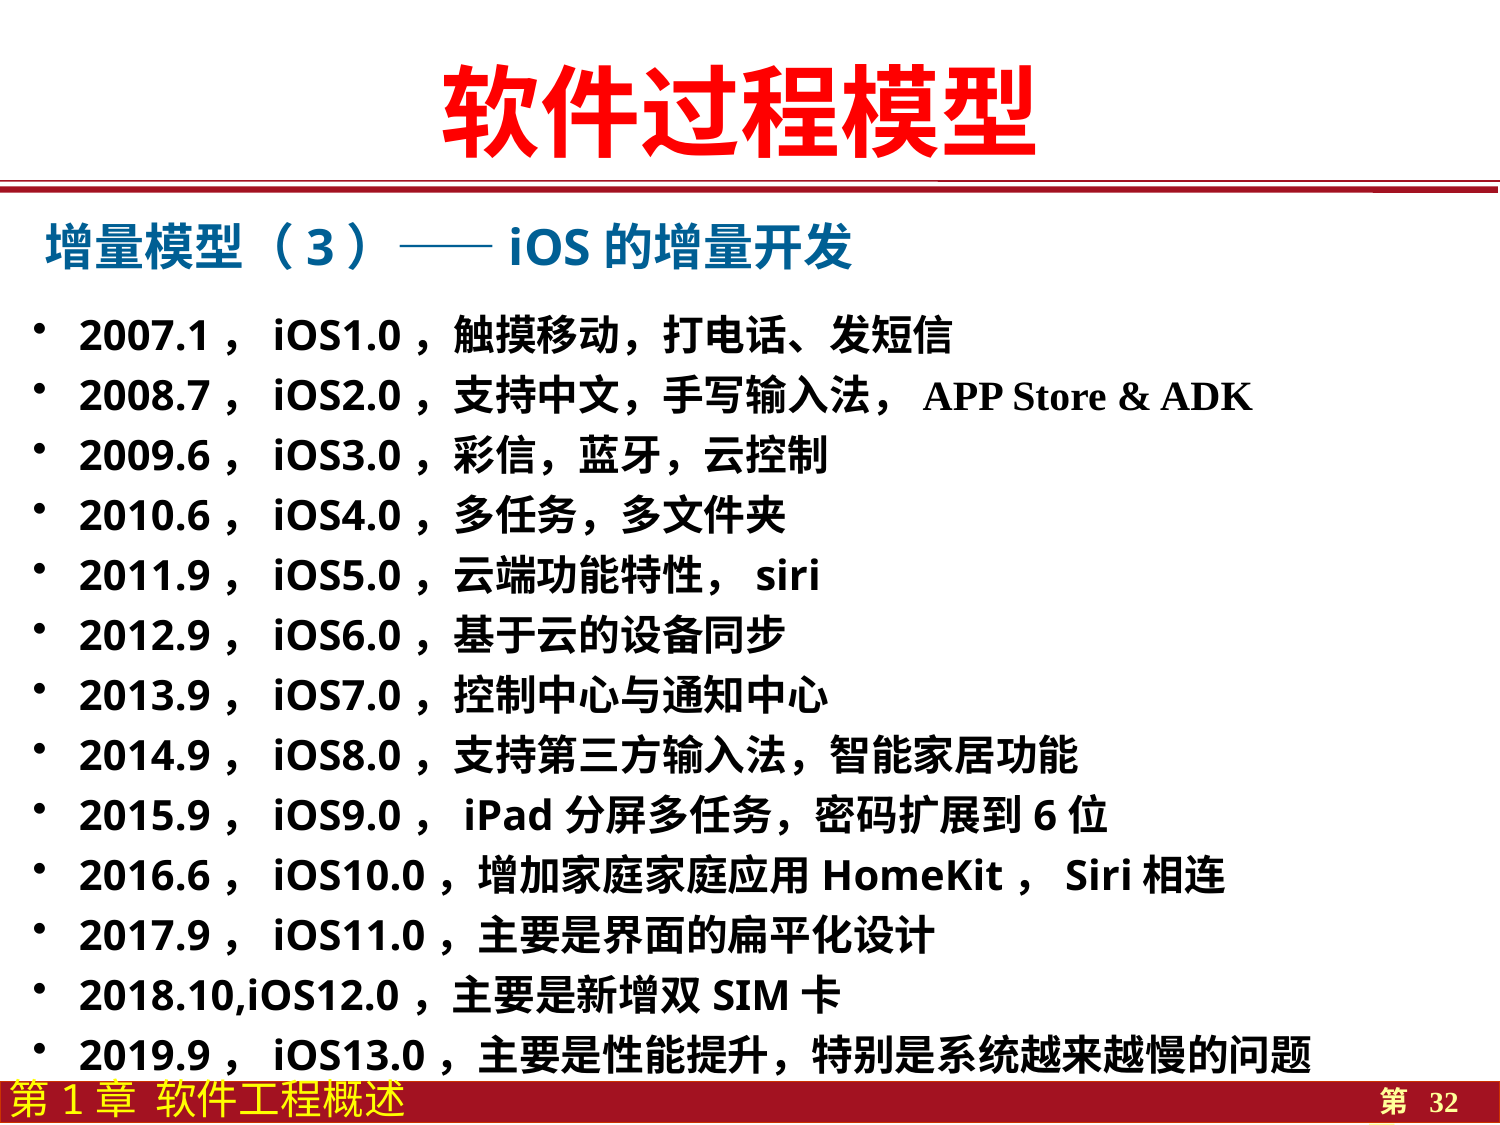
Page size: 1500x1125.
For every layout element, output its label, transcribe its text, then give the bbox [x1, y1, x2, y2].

text_box 2007.1，iOS1.0，触摸移动，打电话、发短信 2008.7，iOS2.0，支持中文，手写输入法，APP Store & ADK 2009.6，iOS3.0，彩信，蓝牙，云控制 2010.6，iOS4.0，多任务，多文件夹 2011.9，iOS5.0，云端功能特性，siri 2012.9，iOS6.0，基于云的设备同步 2013.9，iOS7.0，控制中心与通知中心 2014.9，iOS8.0，支持第三方输入法，智能家居功能 2015.9，iOS9.0，iPad分屏多任务，密码扩展到6位 2016.6，iOS10.0，增加家庭家庭应用HomeKit，Siri相连 2017.9，iOS11.0，主要是界面的扁平化设计 2018.10,iOS12.0，主要是新增双SIM卡 2019.9，iOS13.0，主要是性能提升，特别是系统越来越慢的问题 [17, 290, 1465, 1086]
text_box 软件过程模型 [425, 62, 1075, 175]
text_box 增量模型（3）——iOS的增量开发 [29, 207, 975, 284]
